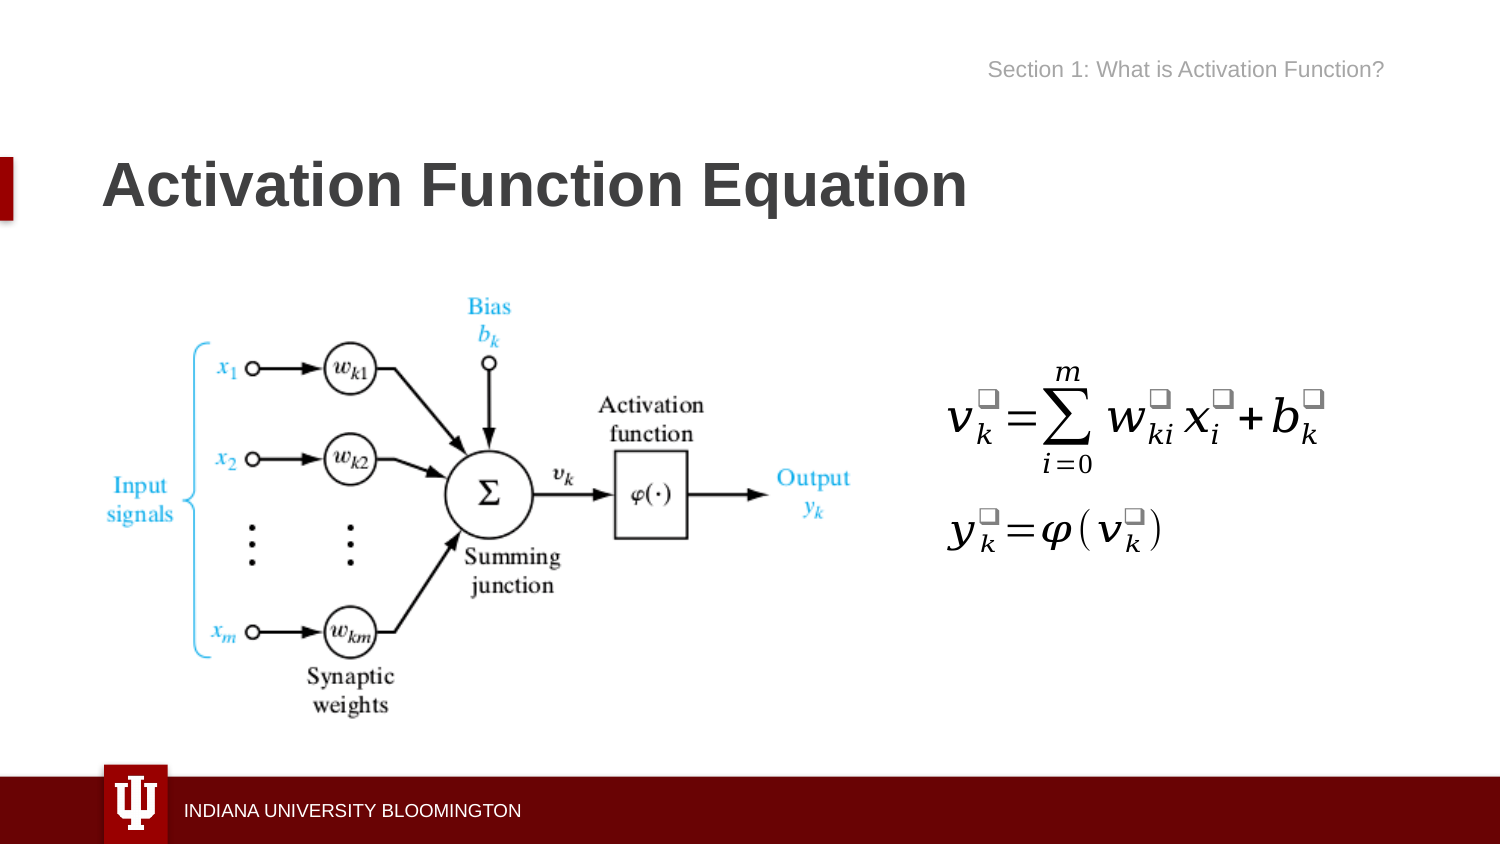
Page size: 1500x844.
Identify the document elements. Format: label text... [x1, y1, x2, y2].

title Activation Function Equation [86, 124, 1400, 240]
list Section 1: What is Activation Function? [792, 46, 1400, 89]
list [86, 275, 872, 737]
